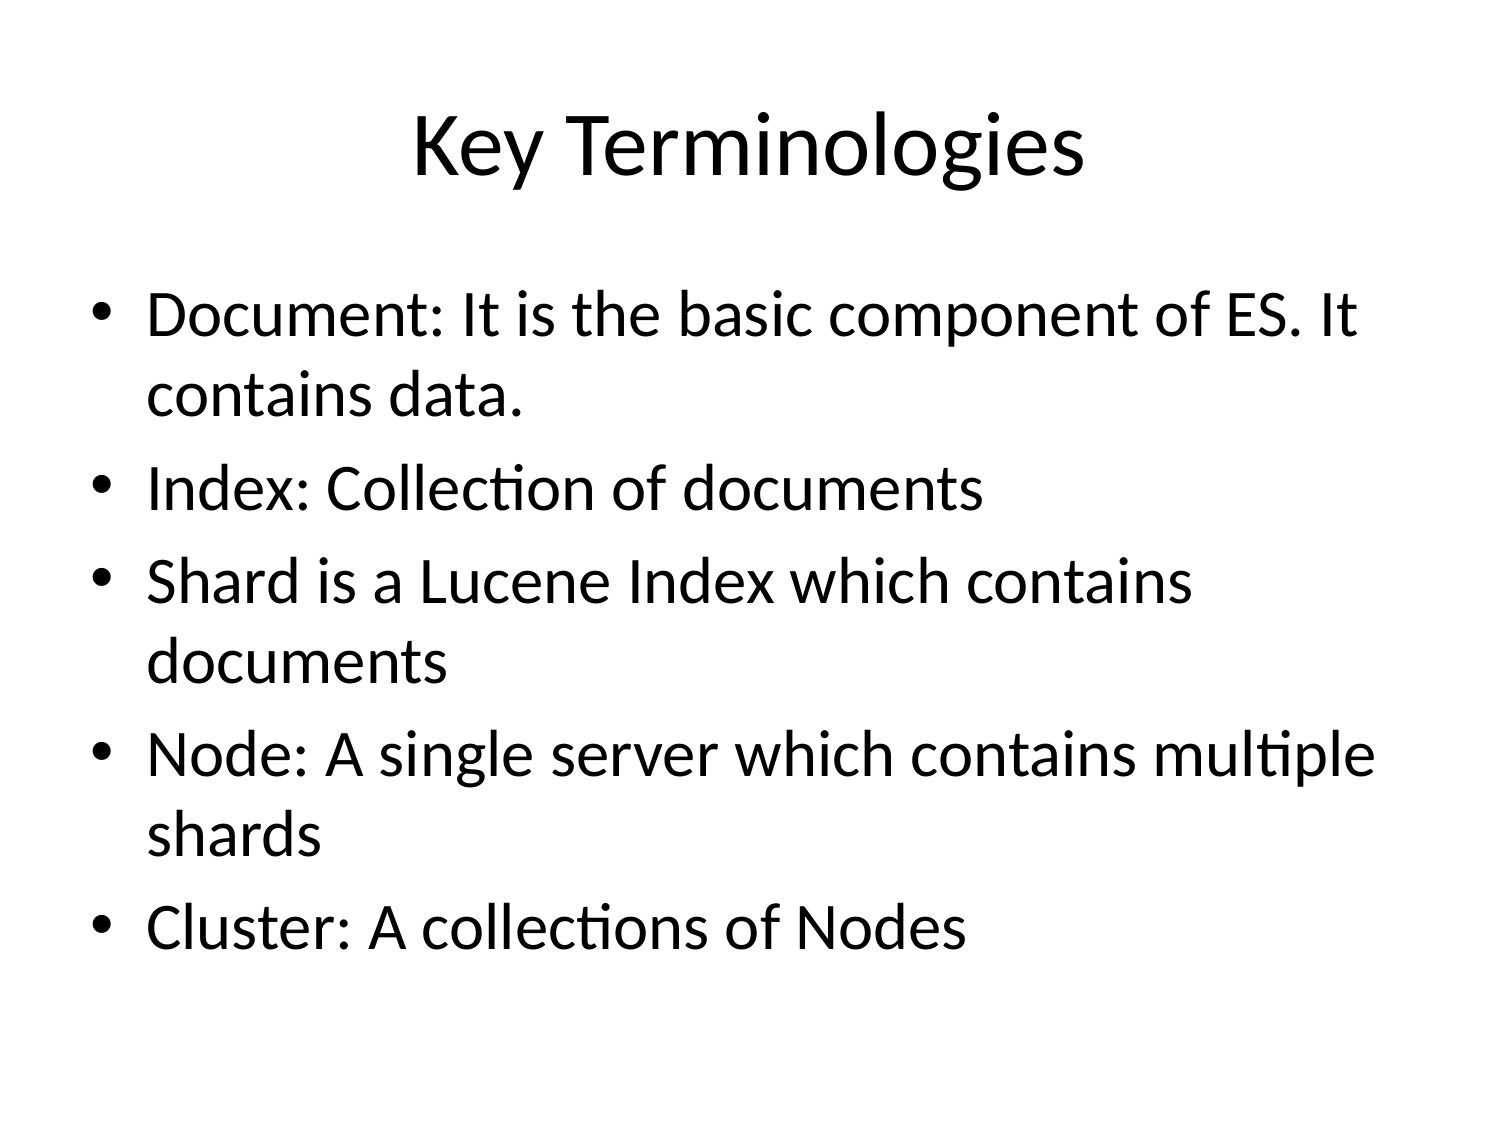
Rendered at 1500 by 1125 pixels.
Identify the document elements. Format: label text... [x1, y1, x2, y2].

title Key Terminologies [75, 45, 1425, 233]
list Document: It is the basic component of ES. It contains data. Index: Collection of documents Shard is a Lucene Index which contains documents Node: A single server which contains multiple shards Cluster: A collections of Nodes [75, 262, 1425, 1005]
